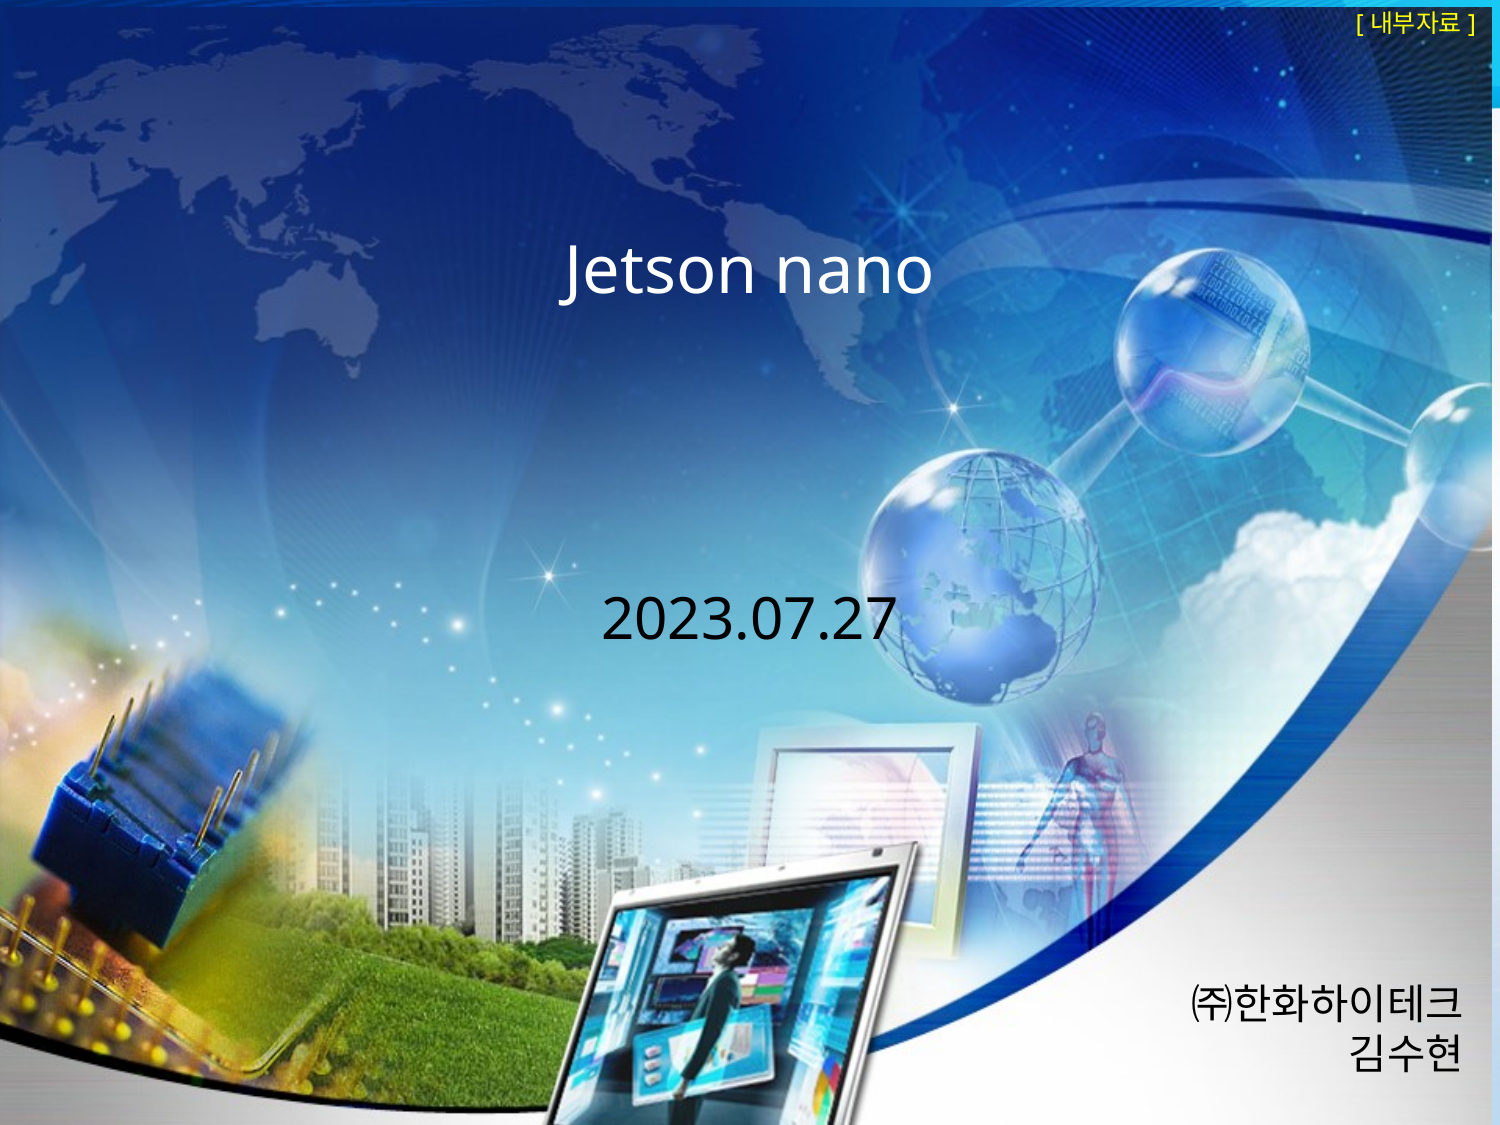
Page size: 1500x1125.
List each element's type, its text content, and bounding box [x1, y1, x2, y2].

picture [0, 0, 1500, 1125]
text_box [내부자료] [1340, 0, 1491, 6]
